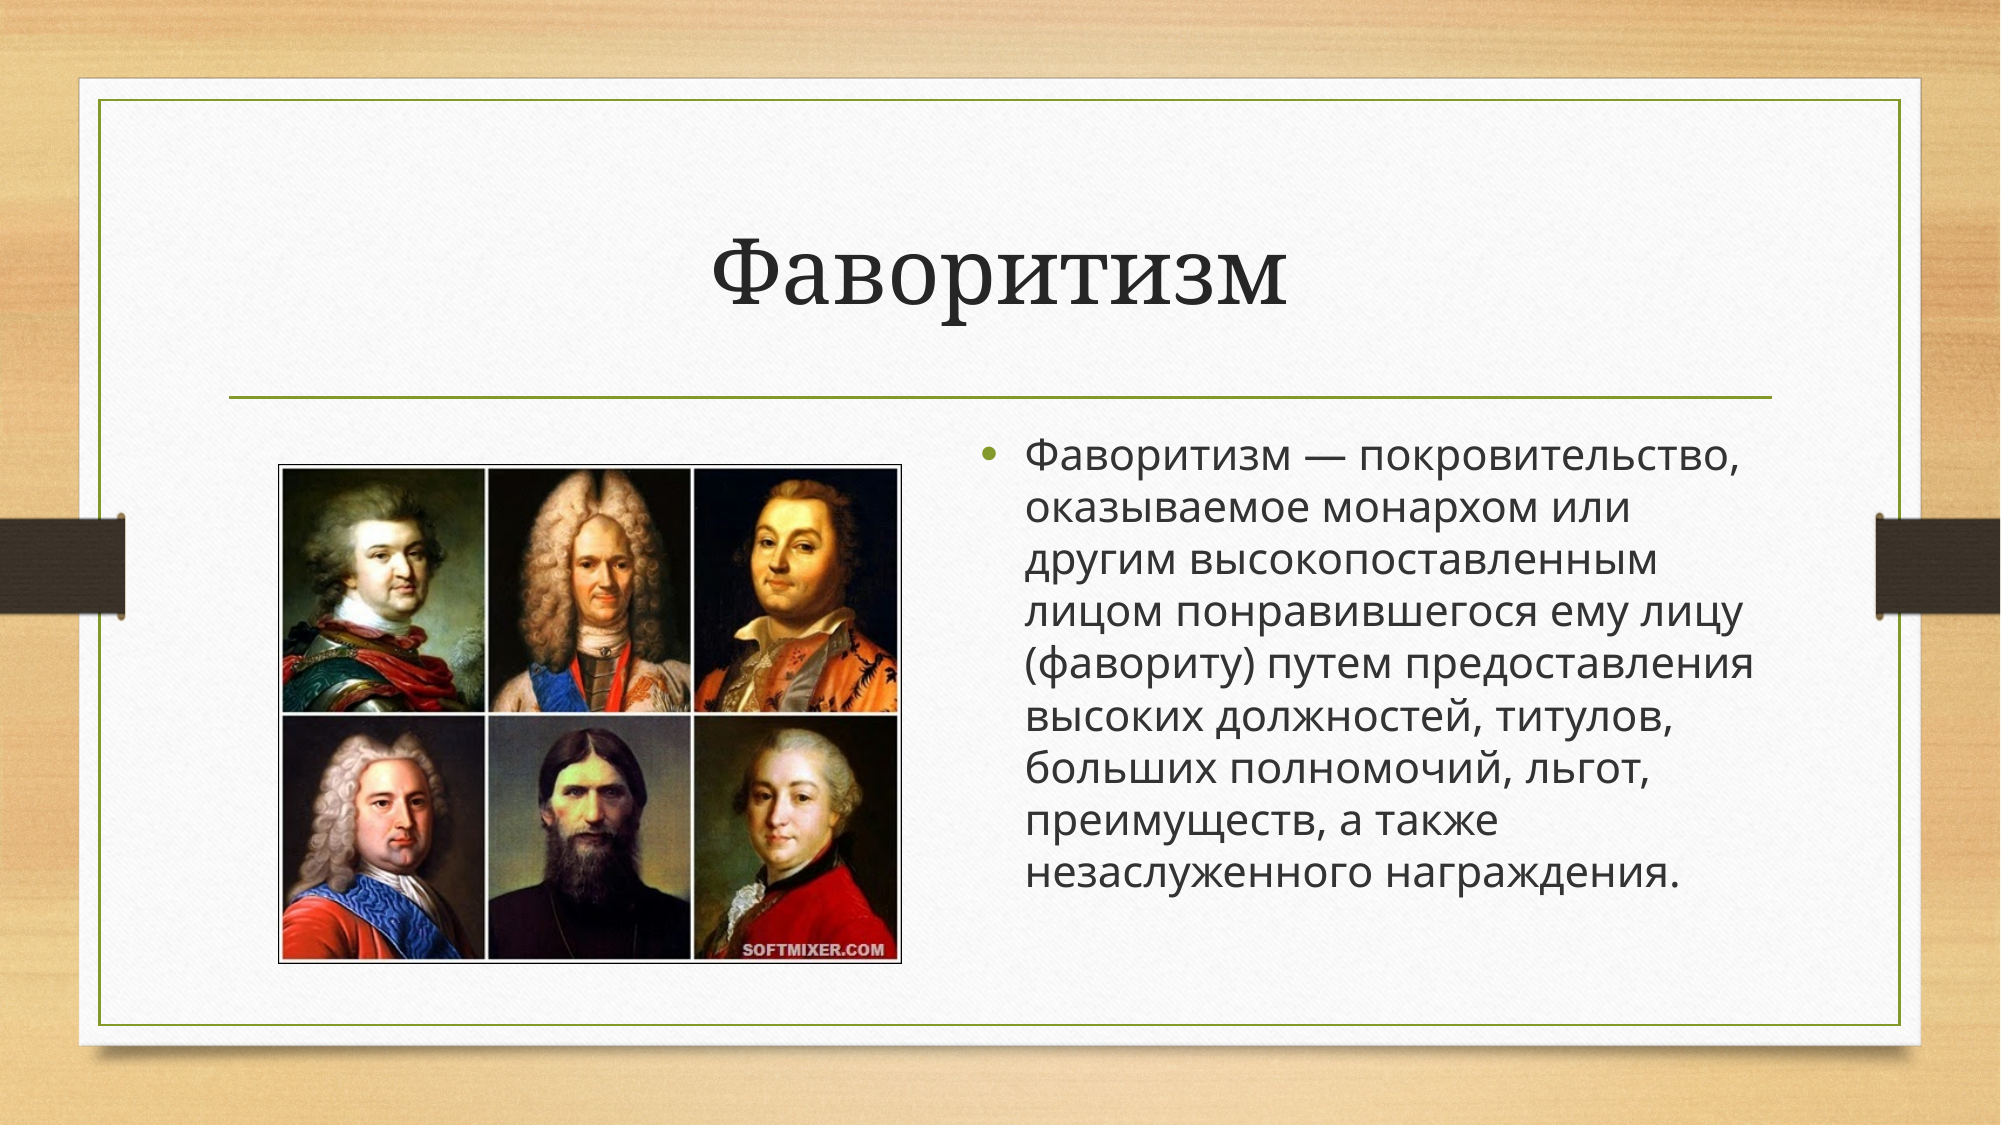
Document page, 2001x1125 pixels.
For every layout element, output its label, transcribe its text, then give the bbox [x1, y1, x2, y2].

picture [0, 0, 2001, 1125]
list Фаворитизм — покровительство, оказываемое монархом или другим высокопоставленным лицом понравившегося ему лицу (фавориту) путем предоставления высоких должностей, титулов, больших полномочий, льгот, преимуществ, а также незаслуженного награждения. [965, 419, 1788, 964]
title Фаворитизм [212, 161, 1788, 375]
